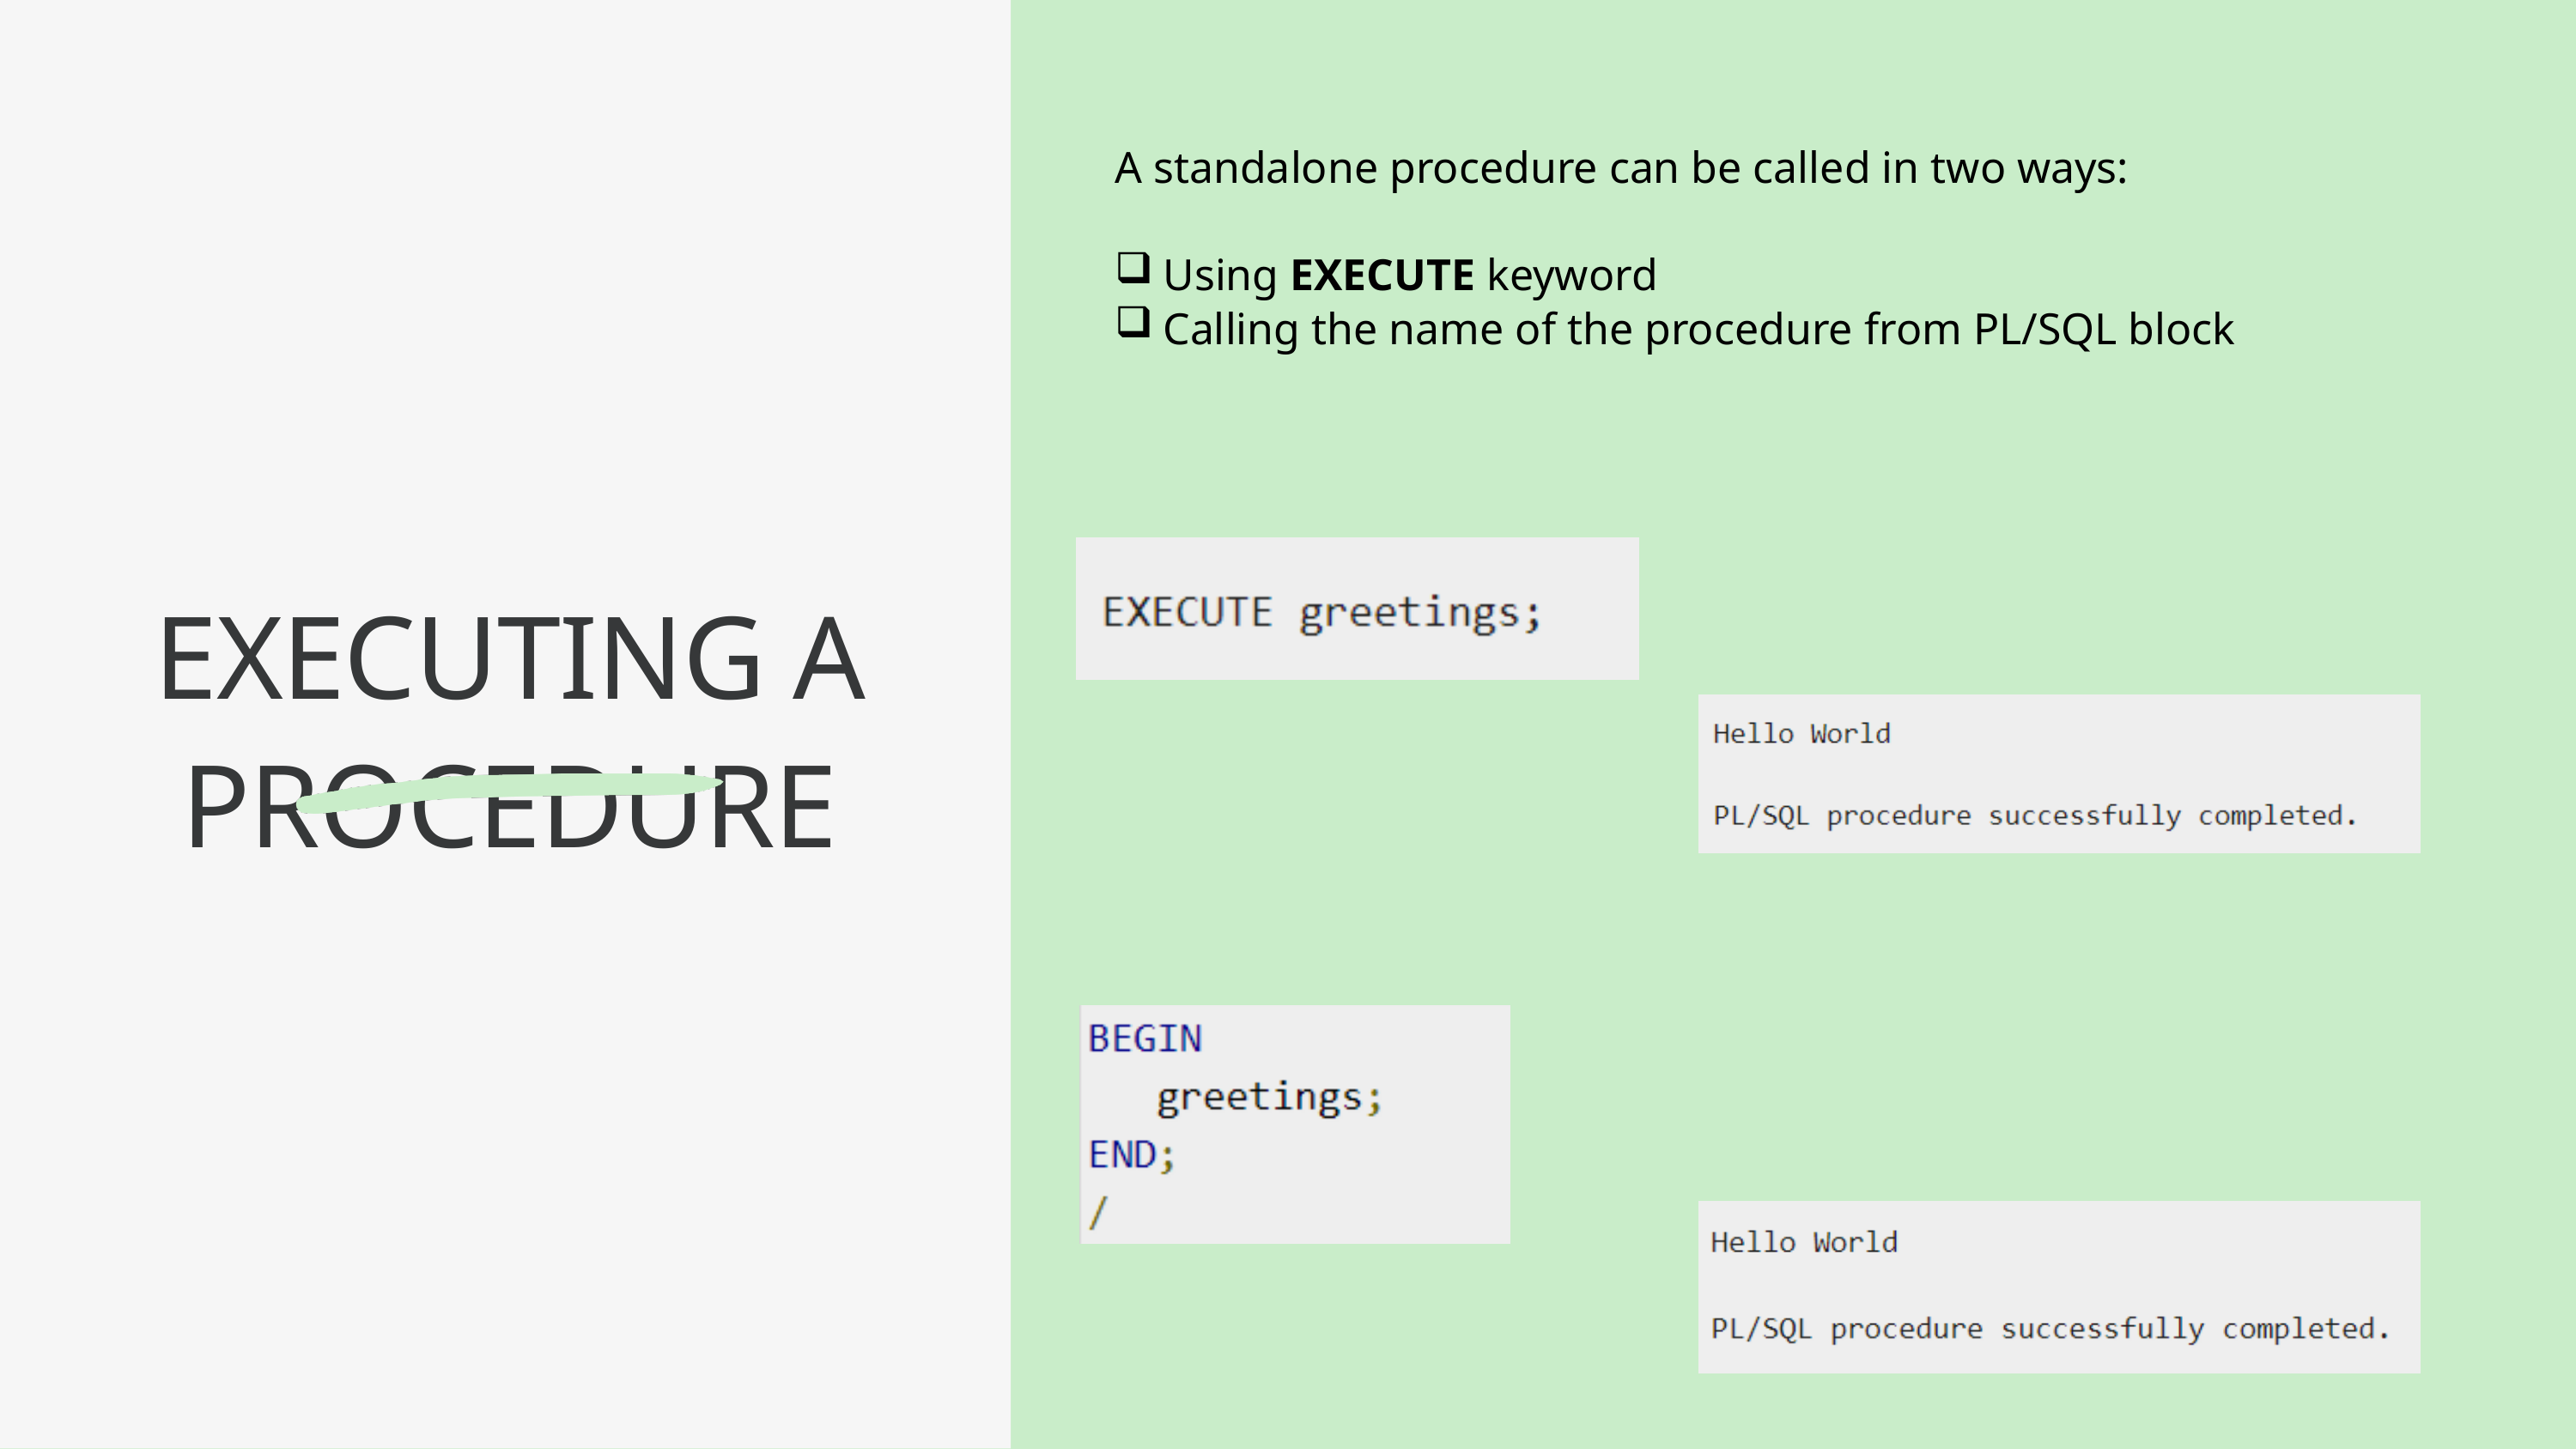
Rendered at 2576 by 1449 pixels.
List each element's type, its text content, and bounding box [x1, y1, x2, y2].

picture [1076, 537, 1639, 680]
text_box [118, 573, 902, 1051]
picture [1698, 694, 2421, 853]
picture [1079, 1004, 1510, 1244]
text_box A standalone procedure can be called in two ways: Using EXECUTE keyword Calling the name of the procedure from PL/SQL block [1115, 137, 2286, 408]
text_box [0, 0, 1012, 1449]
picture [1698, 1201, 2421, 1373]
